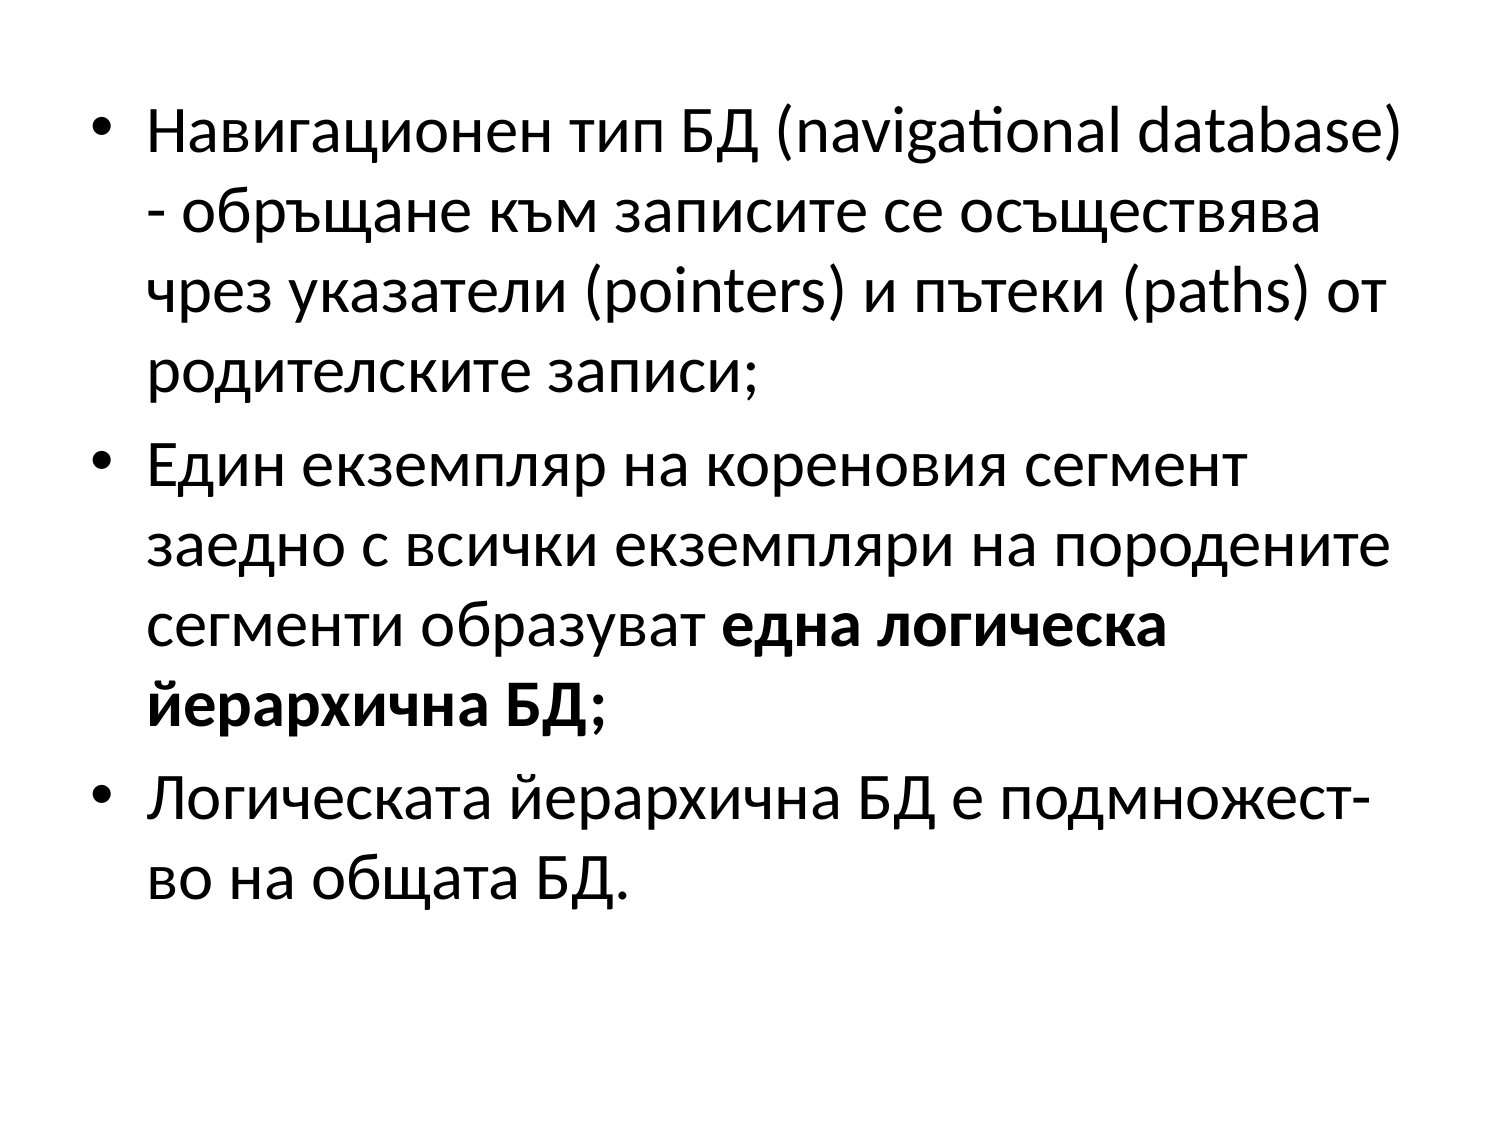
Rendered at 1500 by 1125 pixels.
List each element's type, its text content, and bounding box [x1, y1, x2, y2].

list Навигационен тип БД (navigational database) - обръщане към записите се осъществява чрез указатели (pointers) и пътеки (paths) от родителските записи; Един екземпляр на кореновия сегмент заедно с всички екземпляри на породените сегменти образуват една логическа йерархична БД; Логическата йерархична БД е подмножест-во на общата БД. [75, 78, 1425, 1005]
